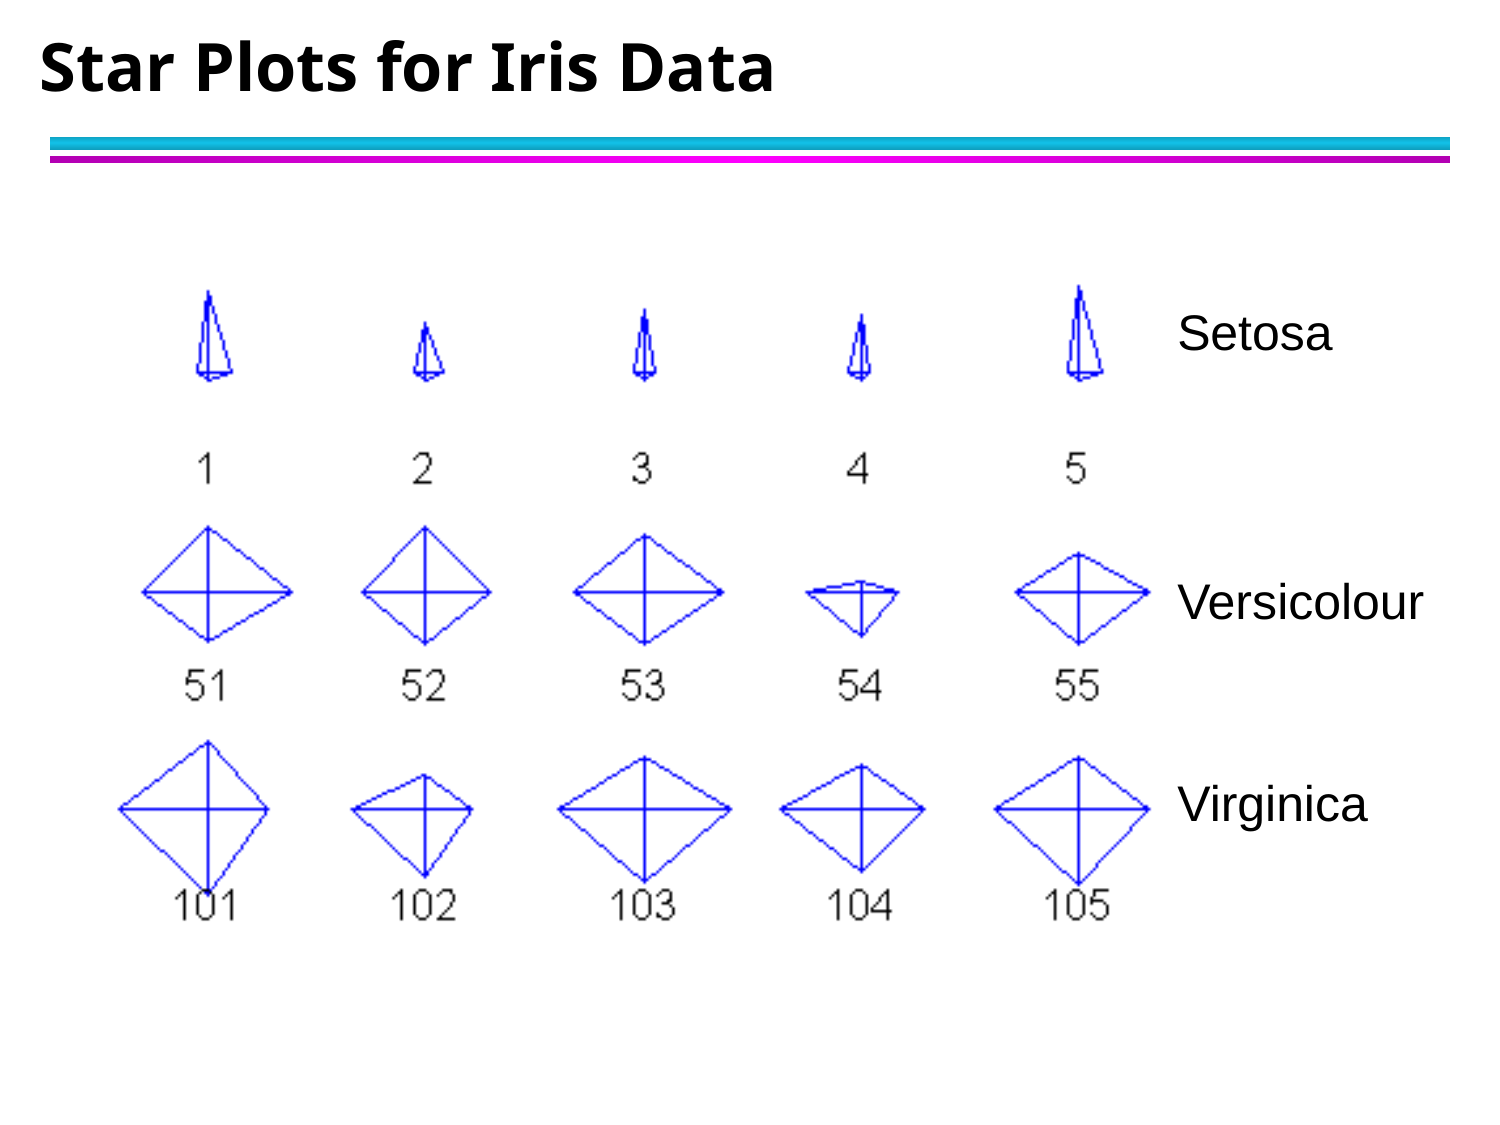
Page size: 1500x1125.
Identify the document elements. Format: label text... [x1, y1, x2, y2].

title Star Plots for Iris Data [24, 24, 1500, 113]
list Setosa Versicolour Virginica [1259, 299, 1500, 875]
picture [87, 262, 1259, 963]
